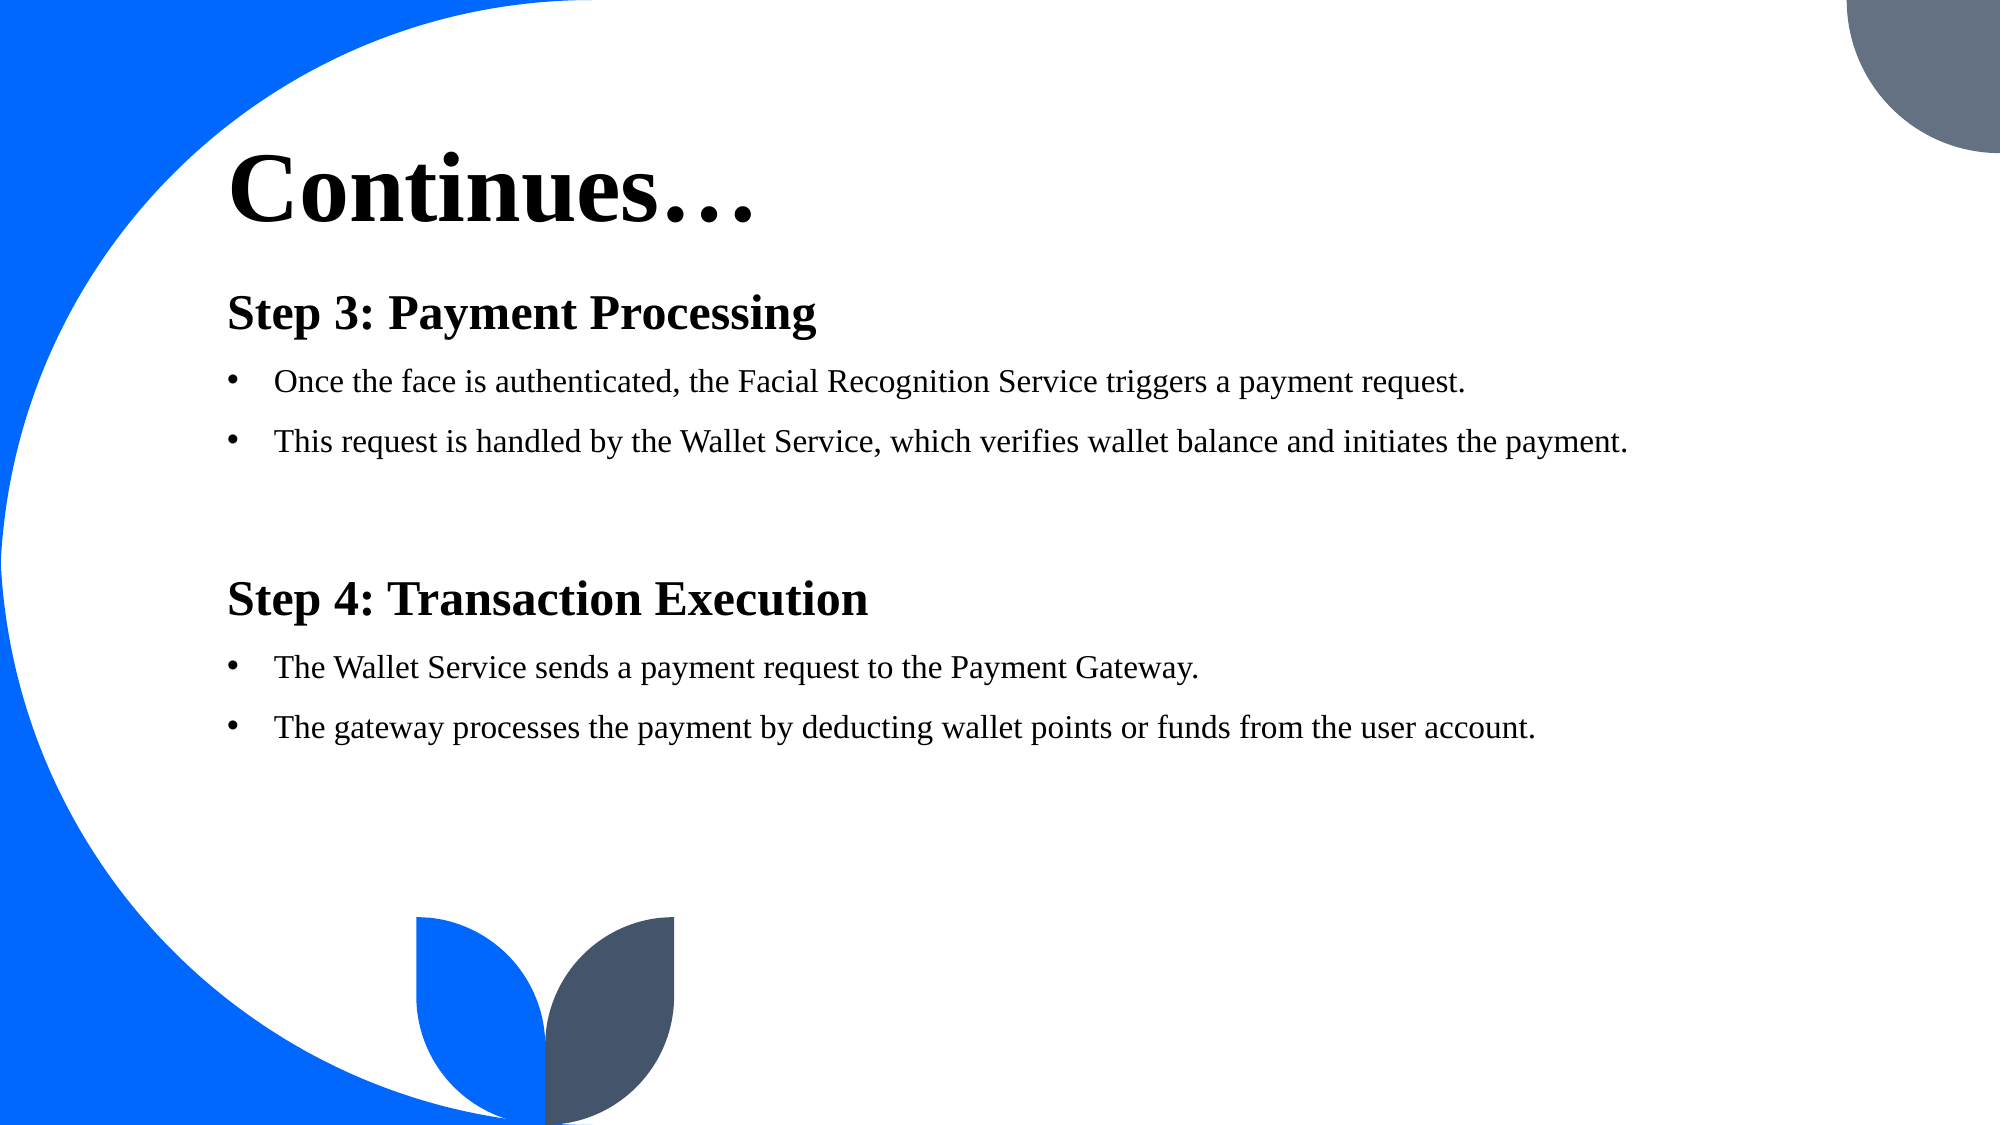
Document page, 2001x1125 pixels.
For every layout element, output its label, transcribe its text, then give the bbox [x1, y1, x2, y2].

text_box Step 3: Payment Processing Once the face is authenticated, the Facial Recognition Service triggers a payment request. This request is handled by the Wallet Service, which verifies wallet balance and initiates the payment. Step 4: Transaction Execution The Wallet Service sends a payment request to the Payment Gateway. The gateway processes the payment by deducting wallet points or funds from the user account. [212, 241, 1727, 870]
text_box Continues… [212, 128, 879, 241]
